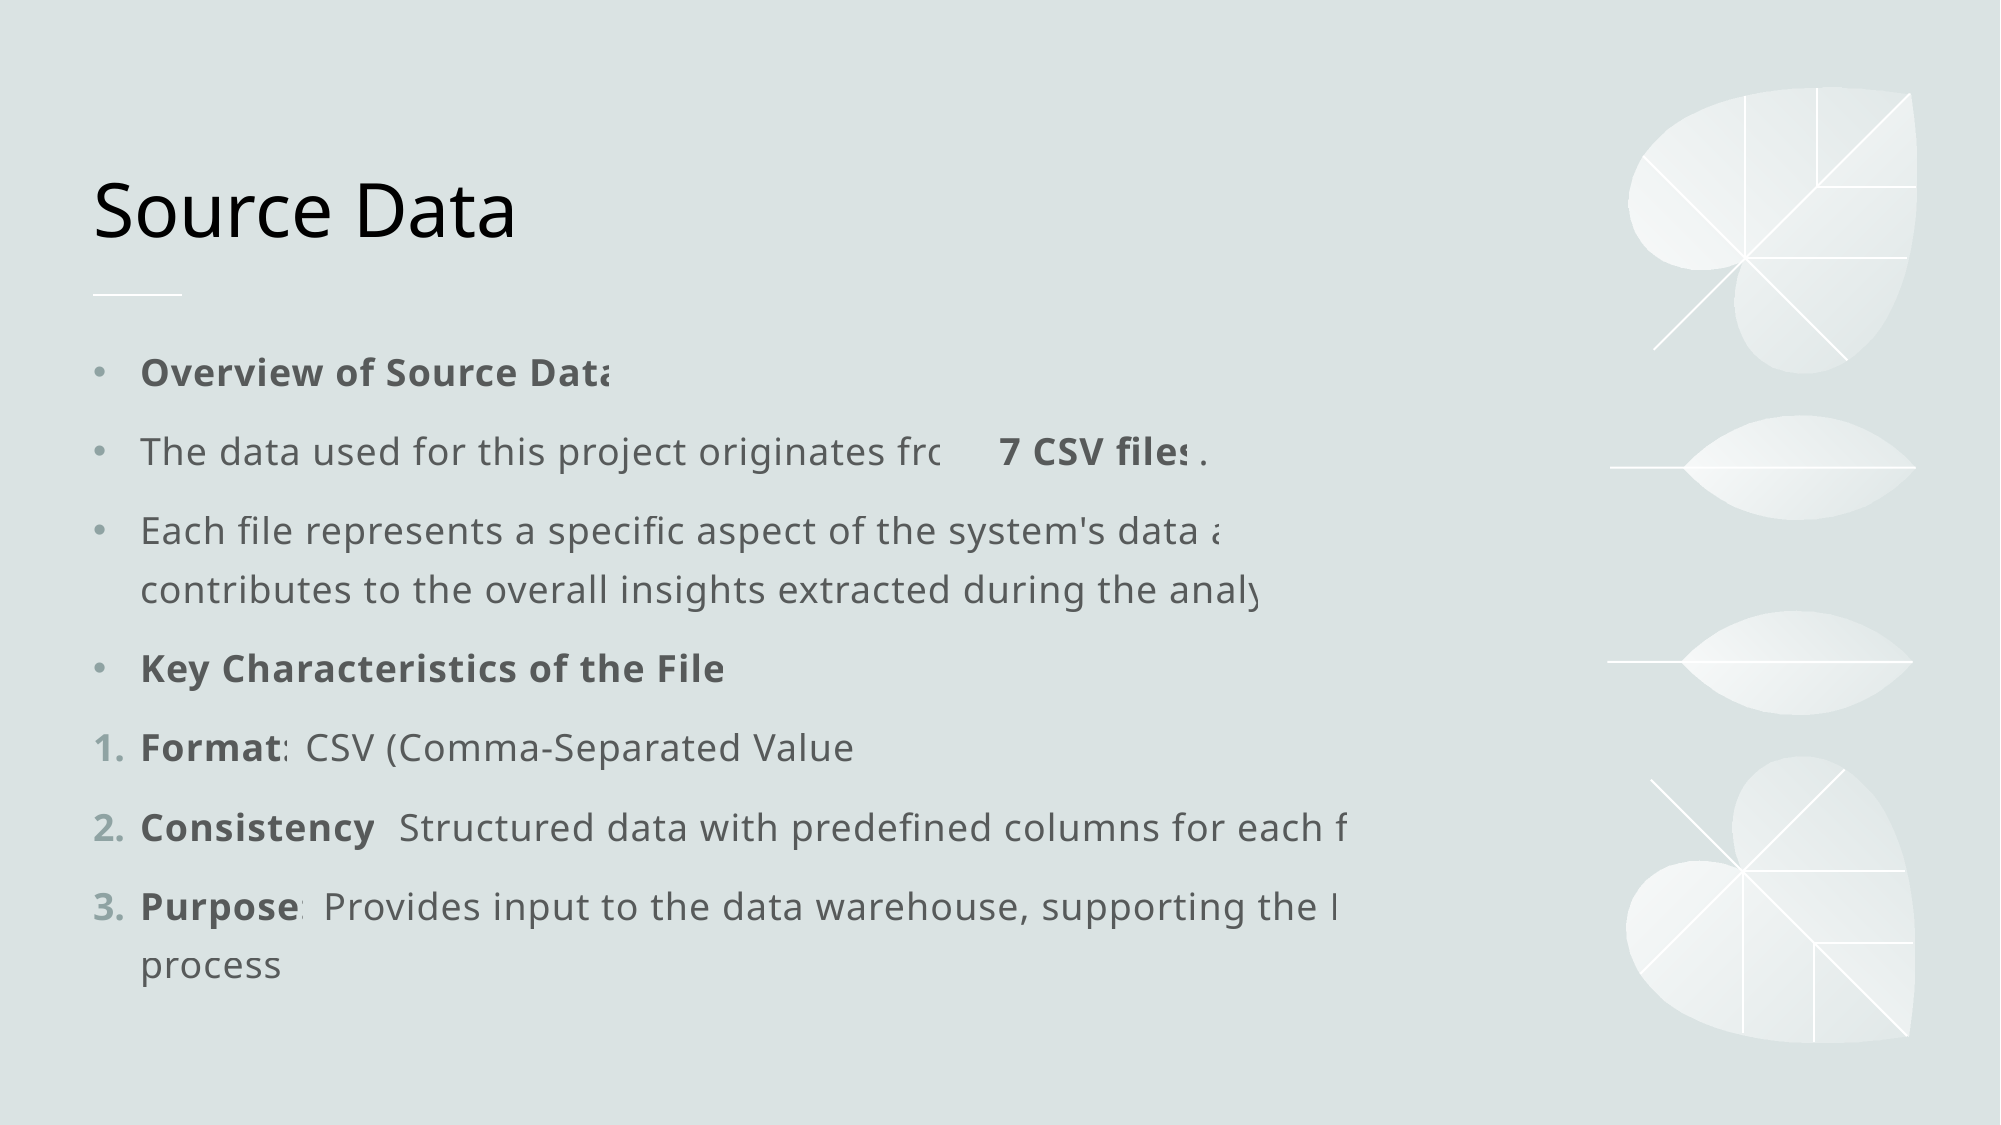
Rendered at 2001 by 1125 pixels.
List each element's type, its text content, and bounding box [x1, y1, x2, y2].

title Source Data [93, 65, 1512, 260]
list Overview of Source Data: The data used for this project originates from 7 CSV files. Each file represents a specific aspect of the system's data and contributes to the overall insights extracted during the analysis. Key Characteristics of the Files: Format: CSV (Comma-Separated Values) Consistency: Structured data with predefined columns for each file. Purpose: Provides input to the data warehouse, supporting the ETL process. [93, 327, 1513, 1022]
